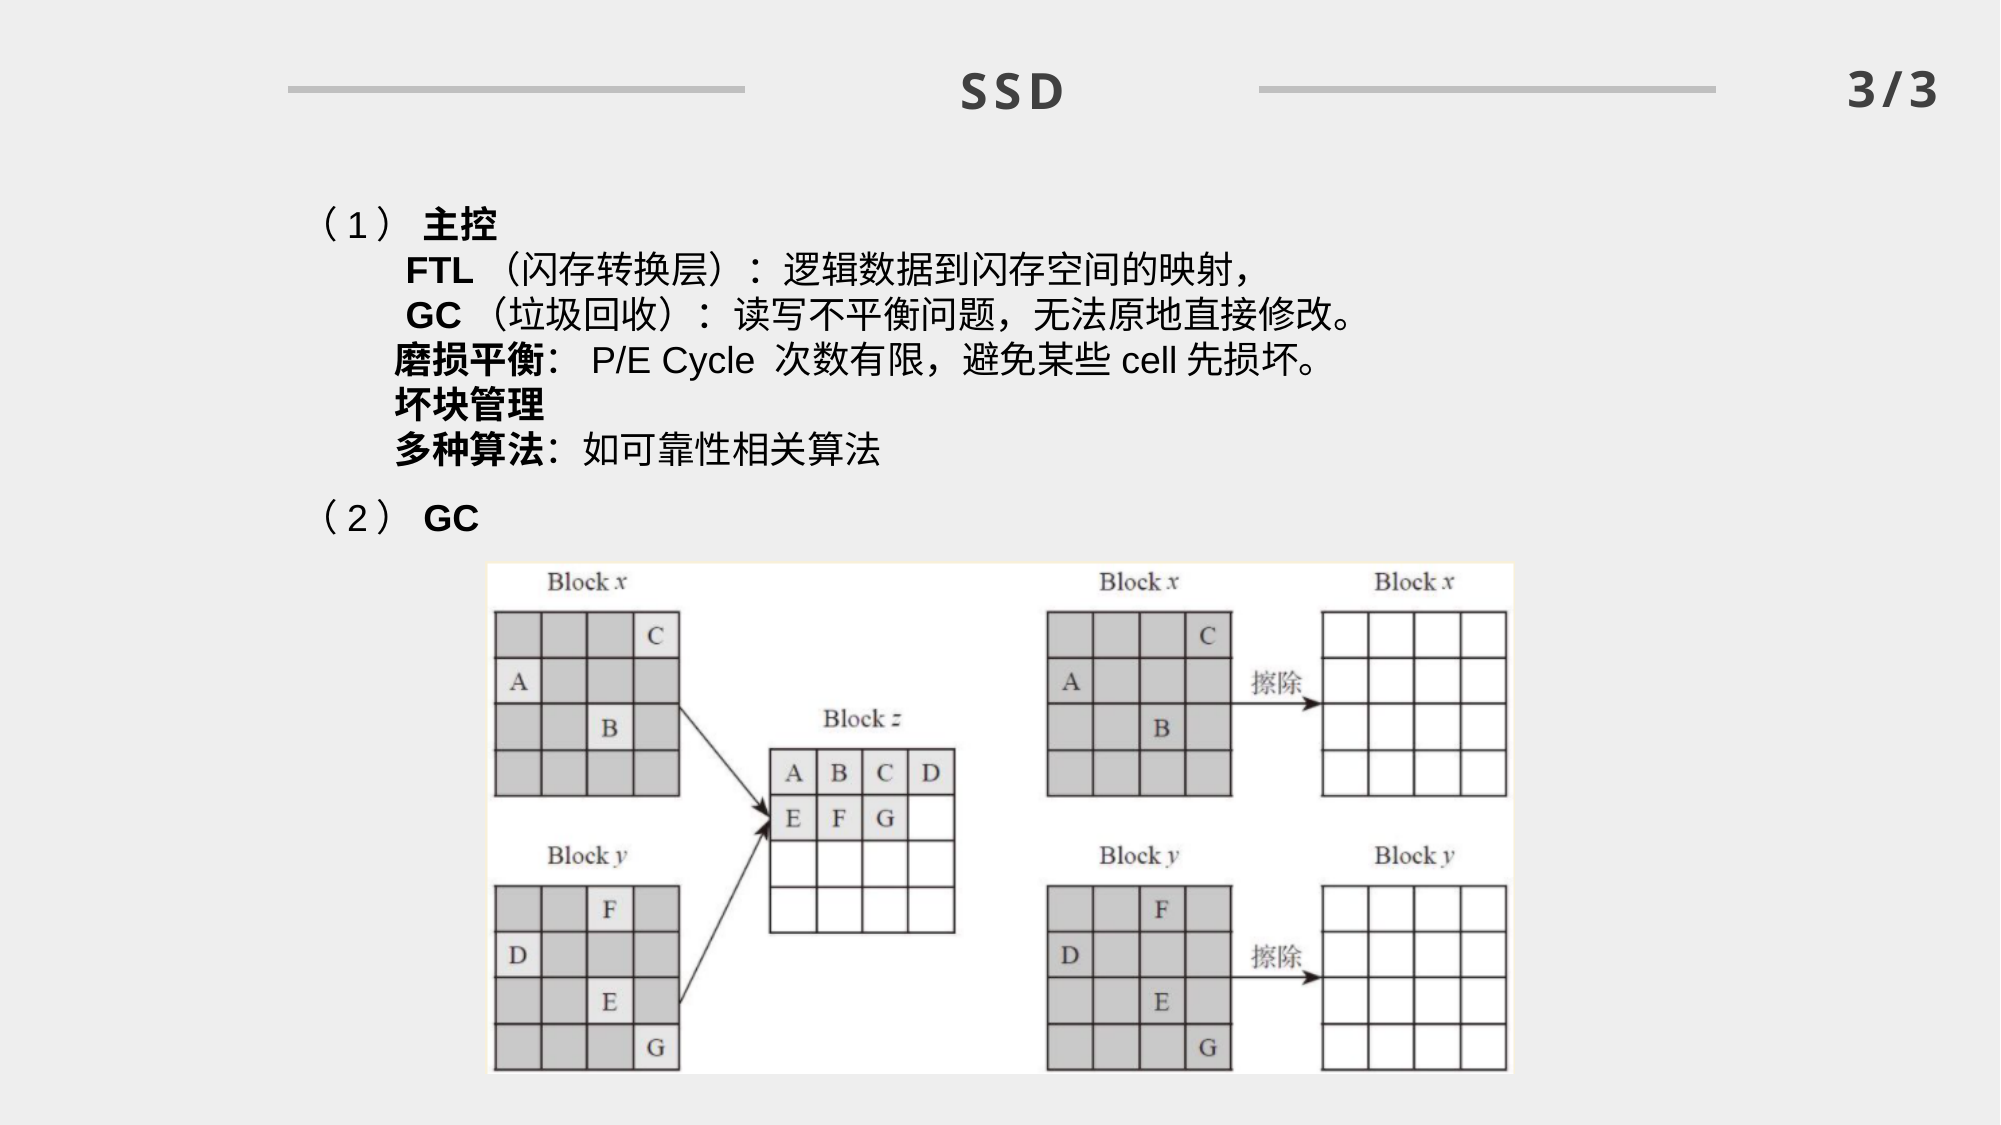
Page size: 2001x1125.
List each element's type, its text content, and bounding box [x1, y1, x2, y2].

text_box （1） 主控 FTL（闪存转换层）：逻辑数据到闪存空间的映射， GC（垃圾回收）：读写不平衡问题，无法原地直接修改。 磨损平衡：P/E Cycle 次数有限，避免某些cell先损坏。 坏块管理 多种算法：如可靠性相关算法 [285, 193, 1715, 479]
text_box （2）GC [285, 486, 1715, 547]
picture [485, 561, 1515, 1074]
text_box 3/3 [1817, 50, 1968, 125]
text_box SSD [752, 51, 1273, 127]
